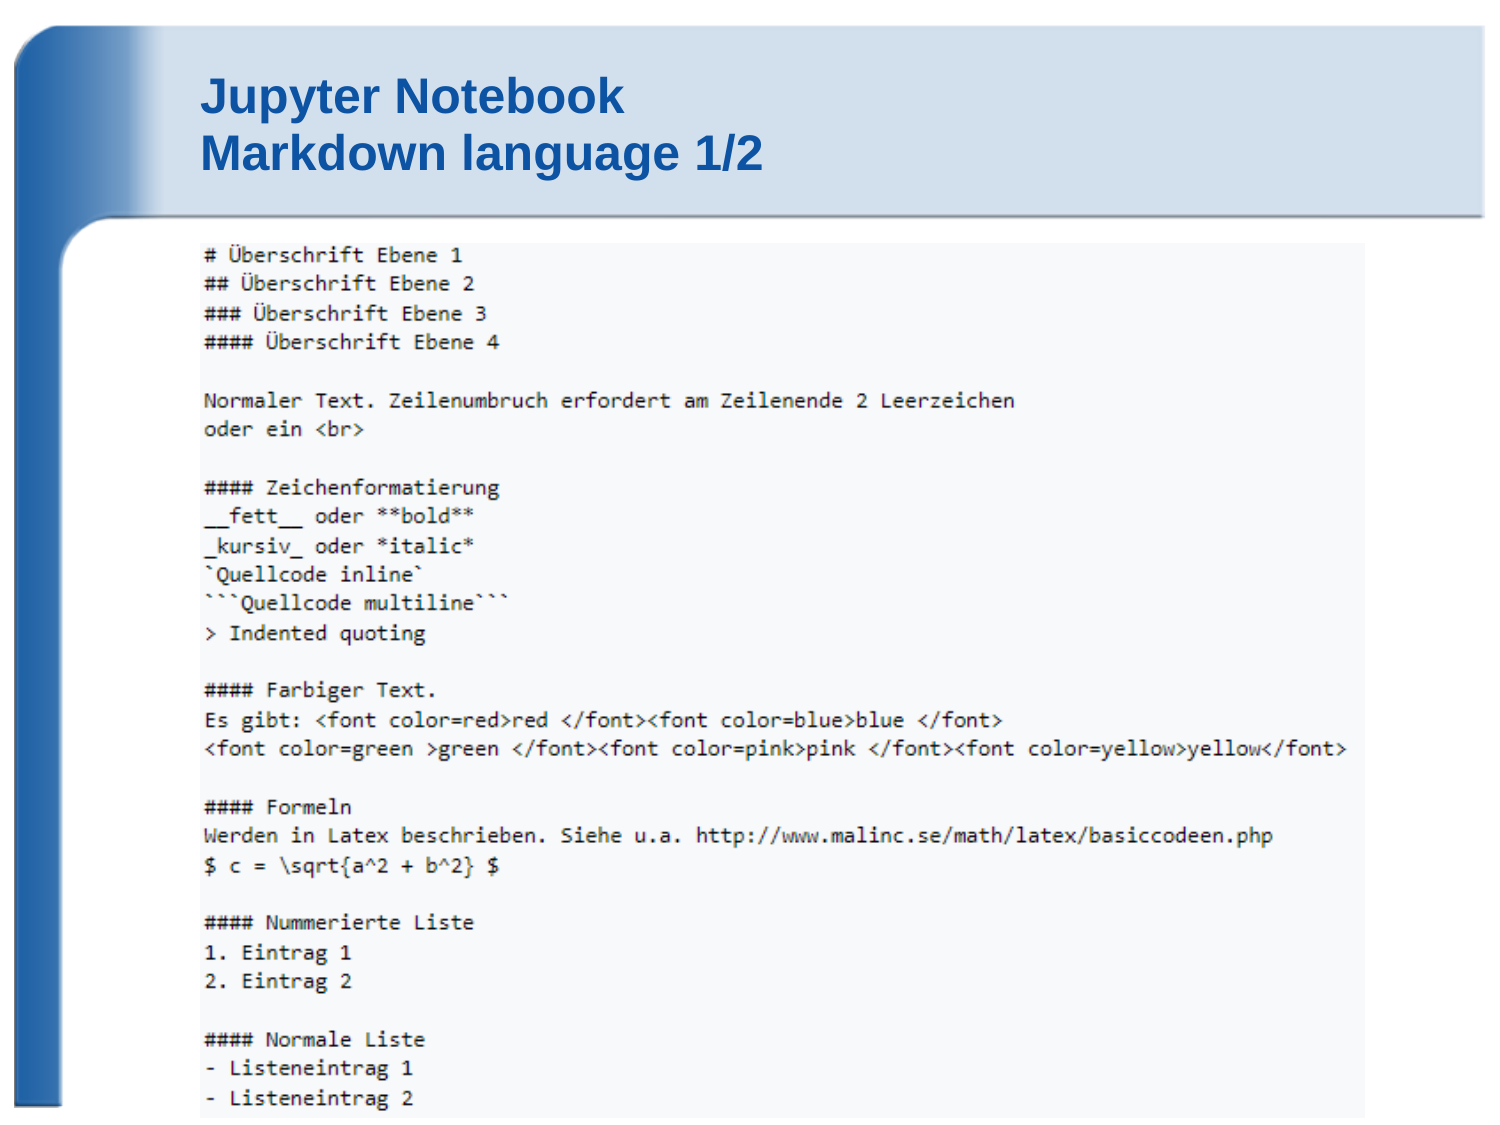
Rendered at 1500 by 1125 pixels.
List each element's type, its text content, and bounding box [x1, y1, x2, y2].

picture [14, 24, 1487, 1118]
title Jupyter Notebook Markdown language 1/2 [200, 50, 1475, 200]
